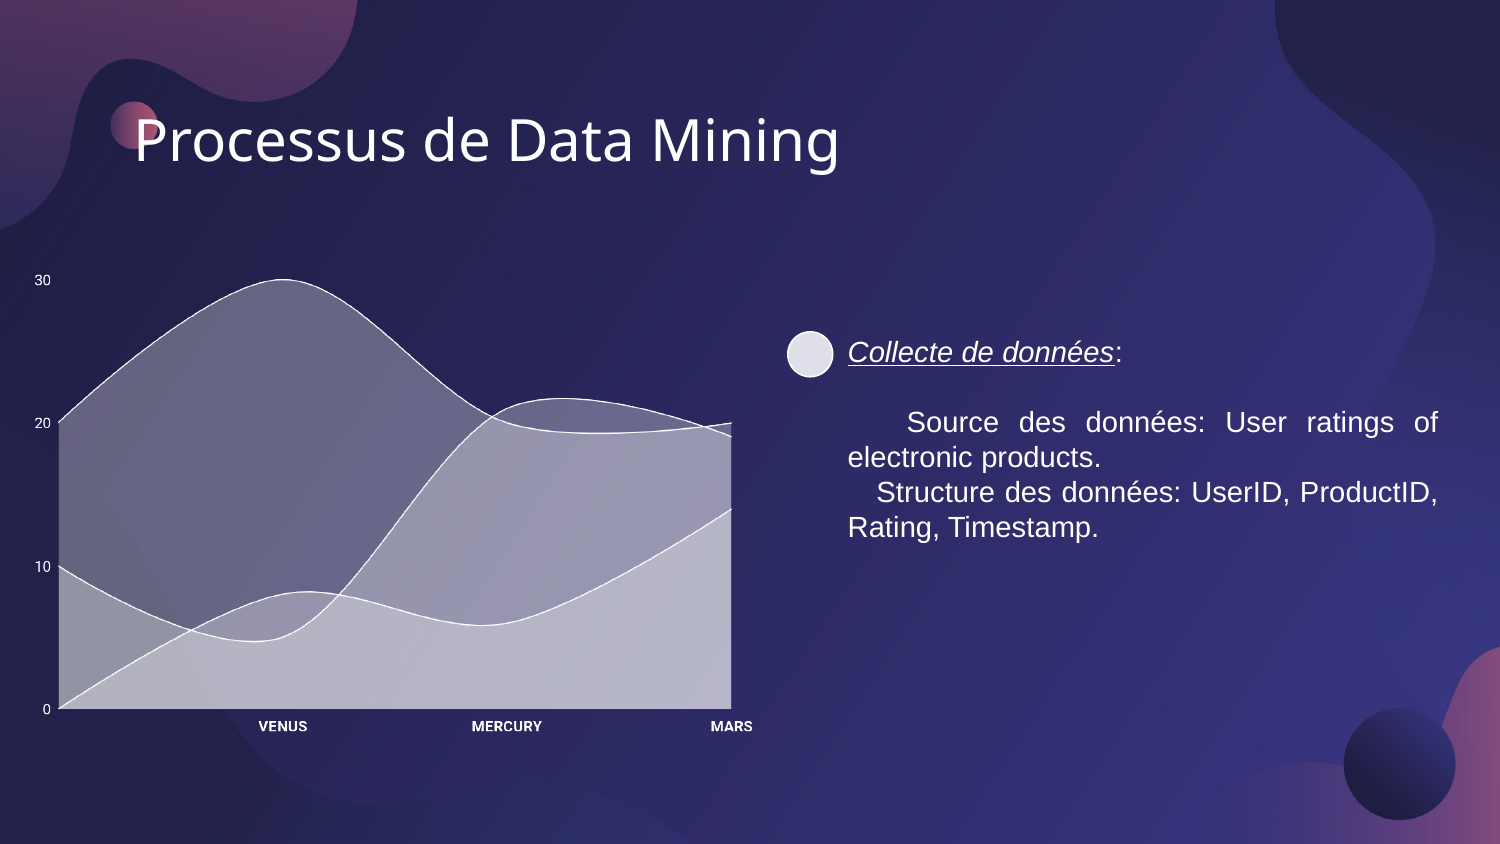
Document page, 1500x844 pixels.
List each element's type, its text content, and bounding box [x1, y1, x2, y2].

text_box Collecte de données: Source des données: User ratings of electronic products. Structure des données: UserID, ProductID, Rating, Timestamp. [832, 318, 1455, 551]
title Processus de Data Mining [118, 88, 1382, 183]
text_box [787, 331, 833, 377]
picture [0, 0, 1500, 844]
